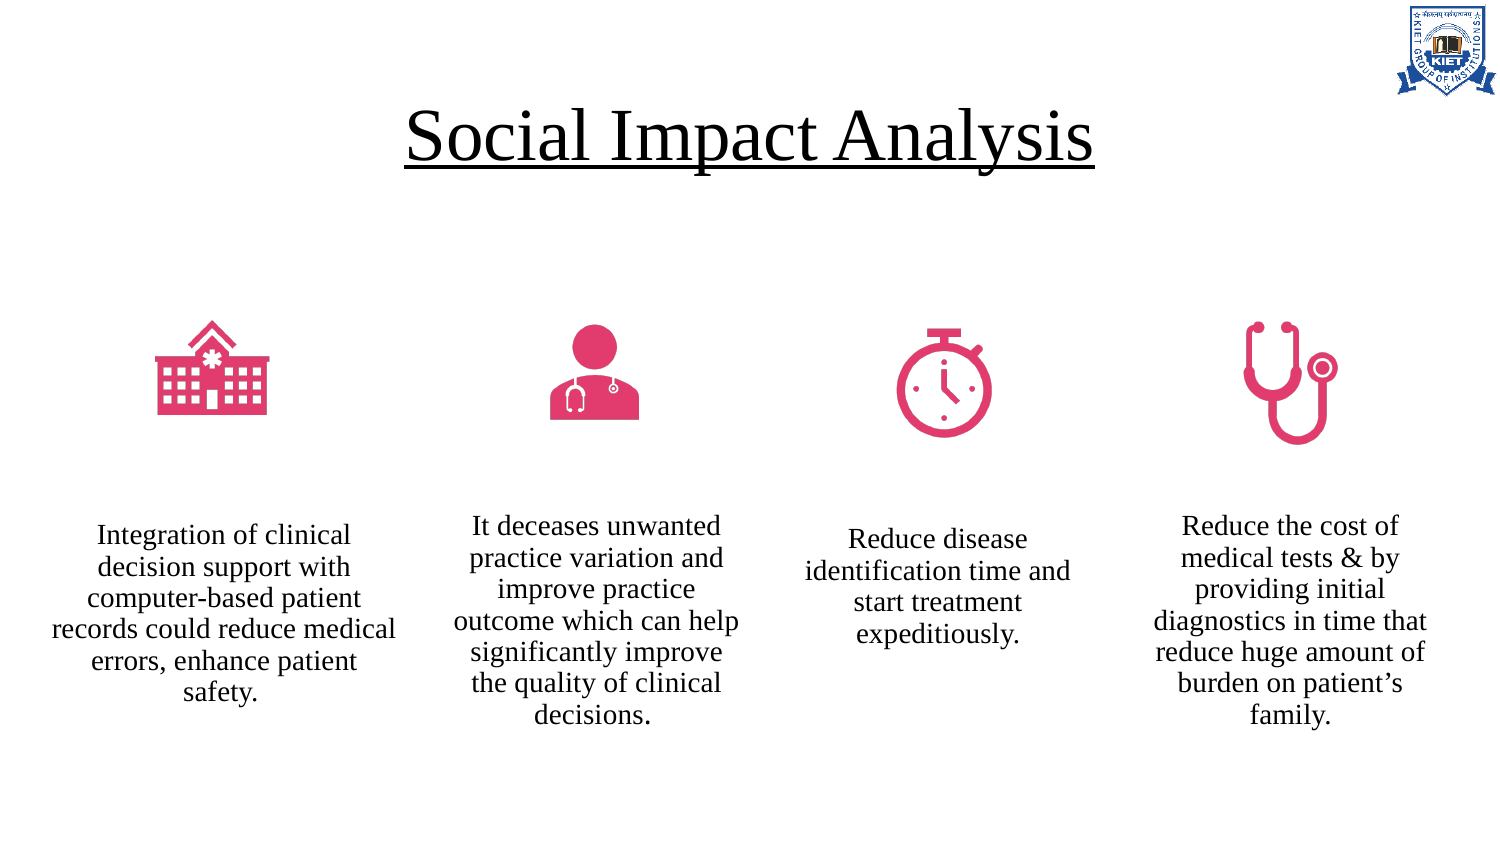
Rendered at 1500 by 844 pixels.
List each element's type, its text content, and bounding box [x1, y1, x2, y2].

picture [1395, 4, 1497, 97]
text_box Social Impact Analysis [187, 84, 1313, 177]
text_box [0, 221, 1490, 819]
